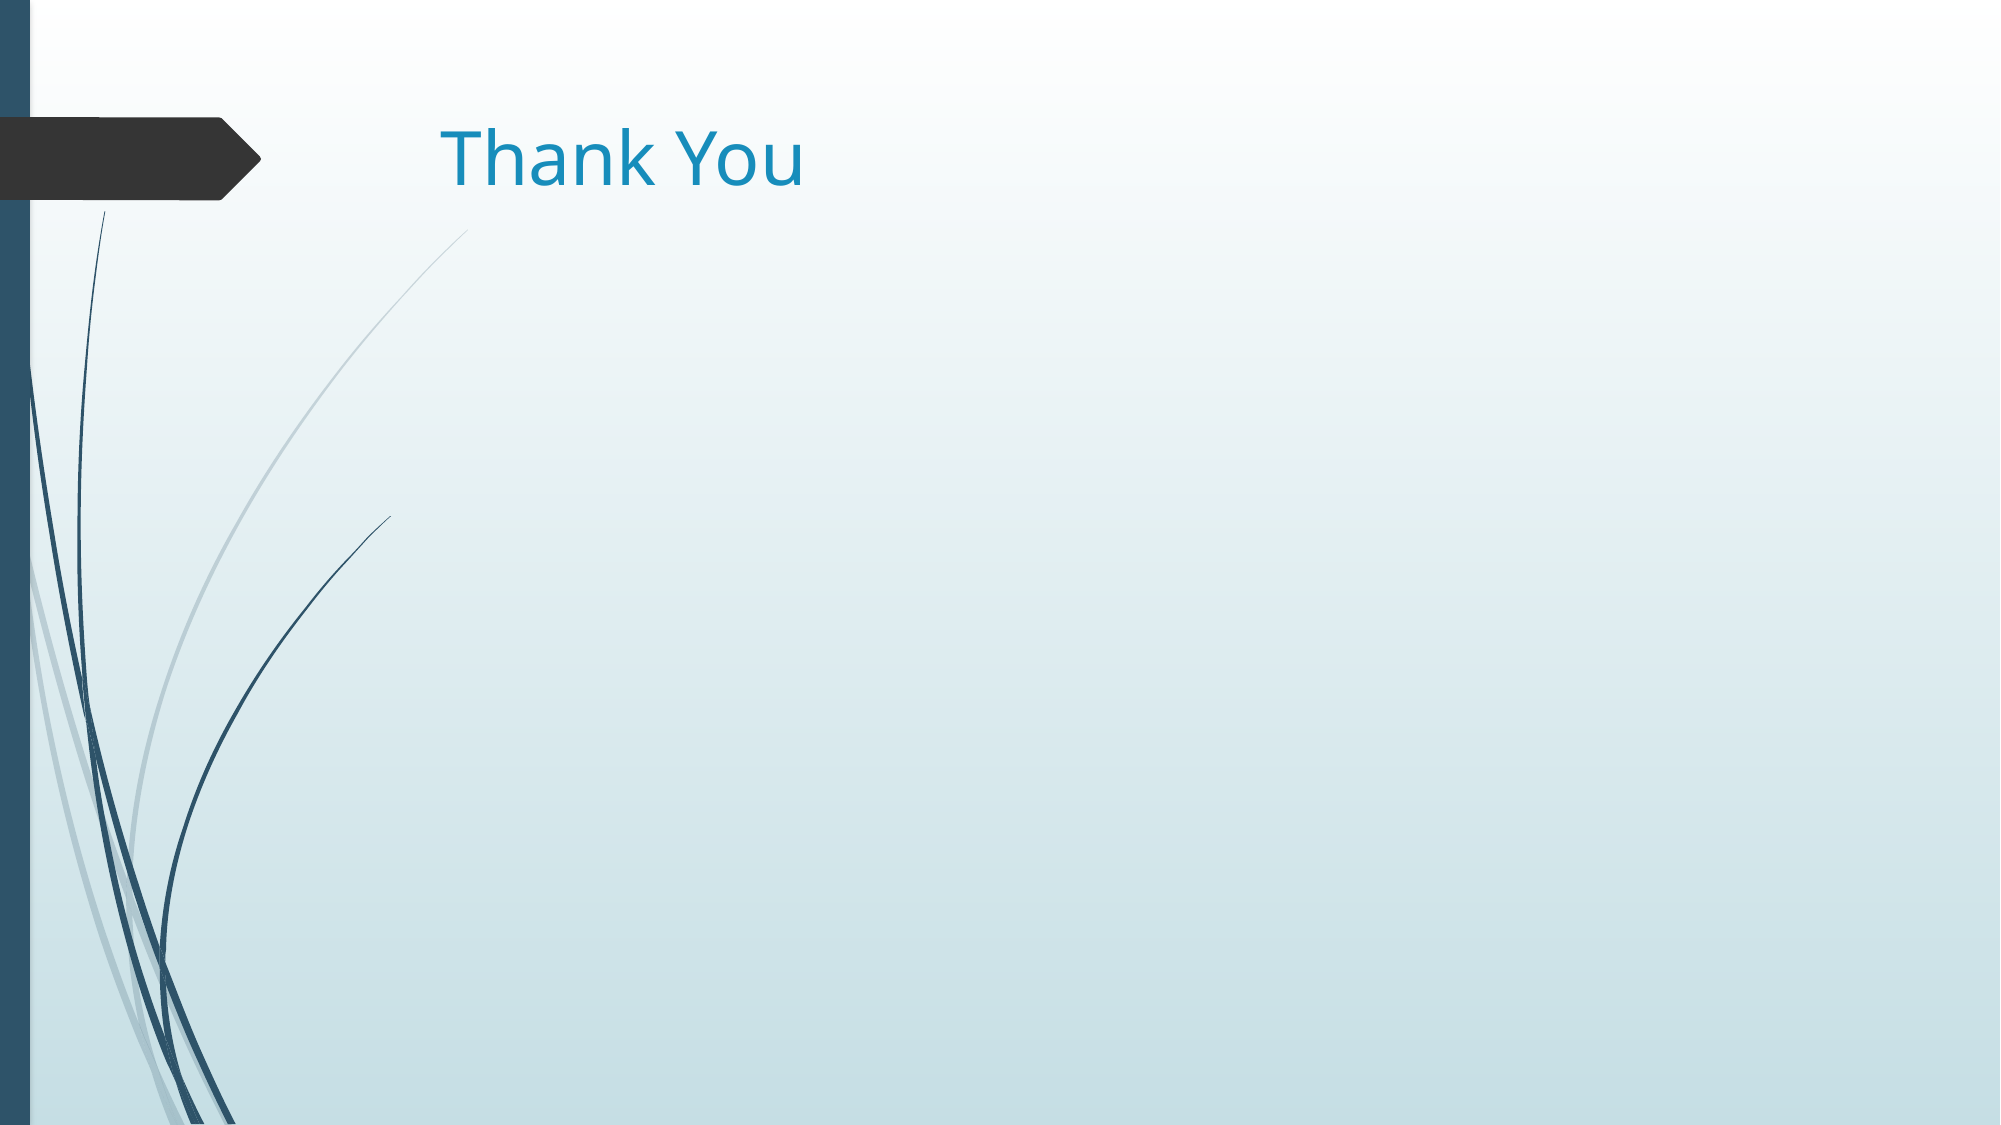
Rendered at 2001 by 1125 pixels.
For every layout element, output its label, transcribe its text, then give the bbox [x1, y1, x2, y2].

title Thank You [425, 102, 1888, 313]
